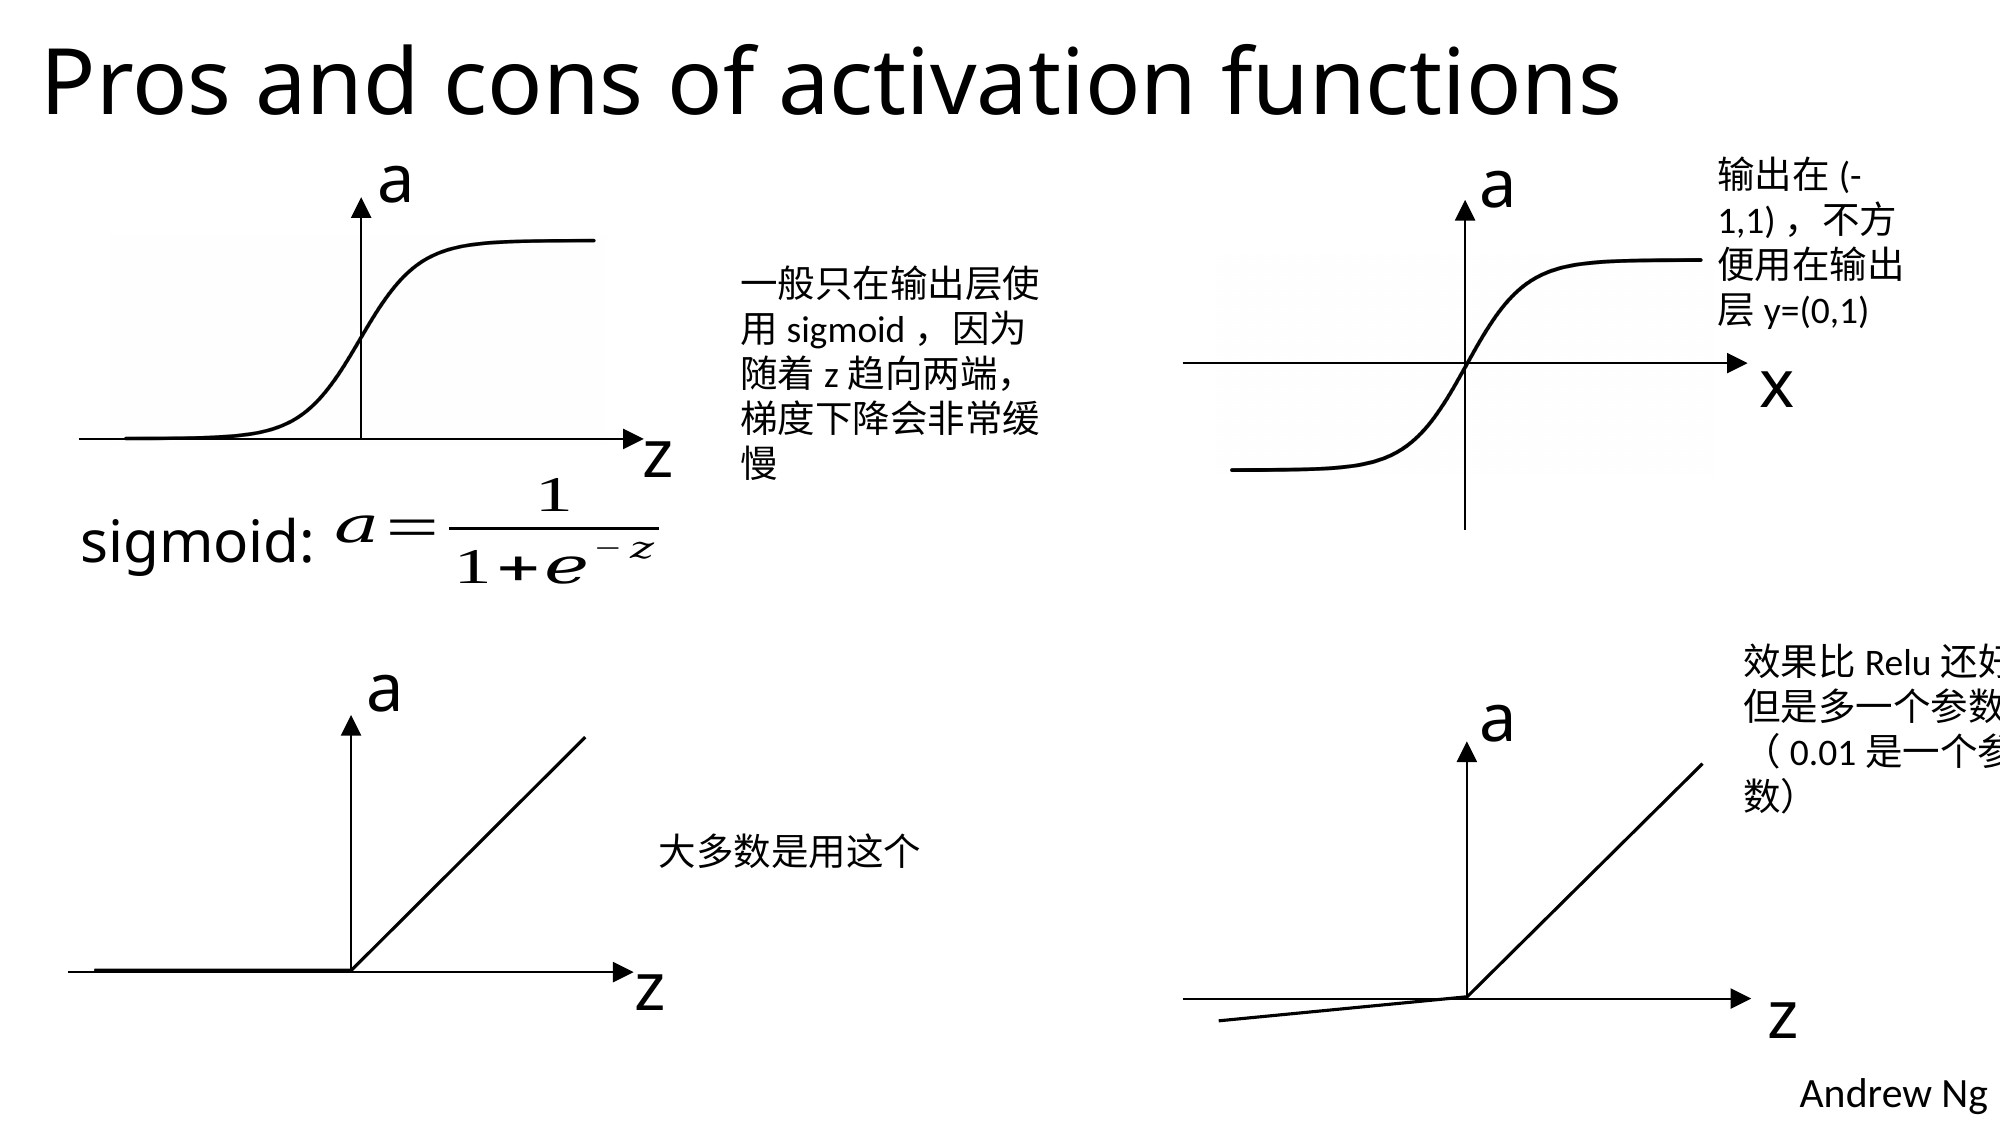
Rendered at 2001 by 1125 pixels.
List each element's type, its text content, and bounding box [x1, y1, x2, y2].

text_box 一般只在输出层使用sigmoid，因为随着z趋向两端，梯度下降会非常缓慢 [725, 253, 1066, 493]
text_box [68, 128, 690, 594]
text_box 输出在(-1,1)，不方便用在输出层y=(0,1) [1811, 143, 1947, 338]
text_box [1182, 133, 1811, 530]
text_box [1182, 667, 1815, 1061]
text_box Pros and cons of activation functions [25, 27, 1758, 144]
text_box 效果比Relu还好，但是多一个参数（0.01是一个参数） [1728, 630, 2000, 825]
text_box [68, 637, 682, 1033]
text_box 大多数是用这个 [682, 820, 983, 881]
